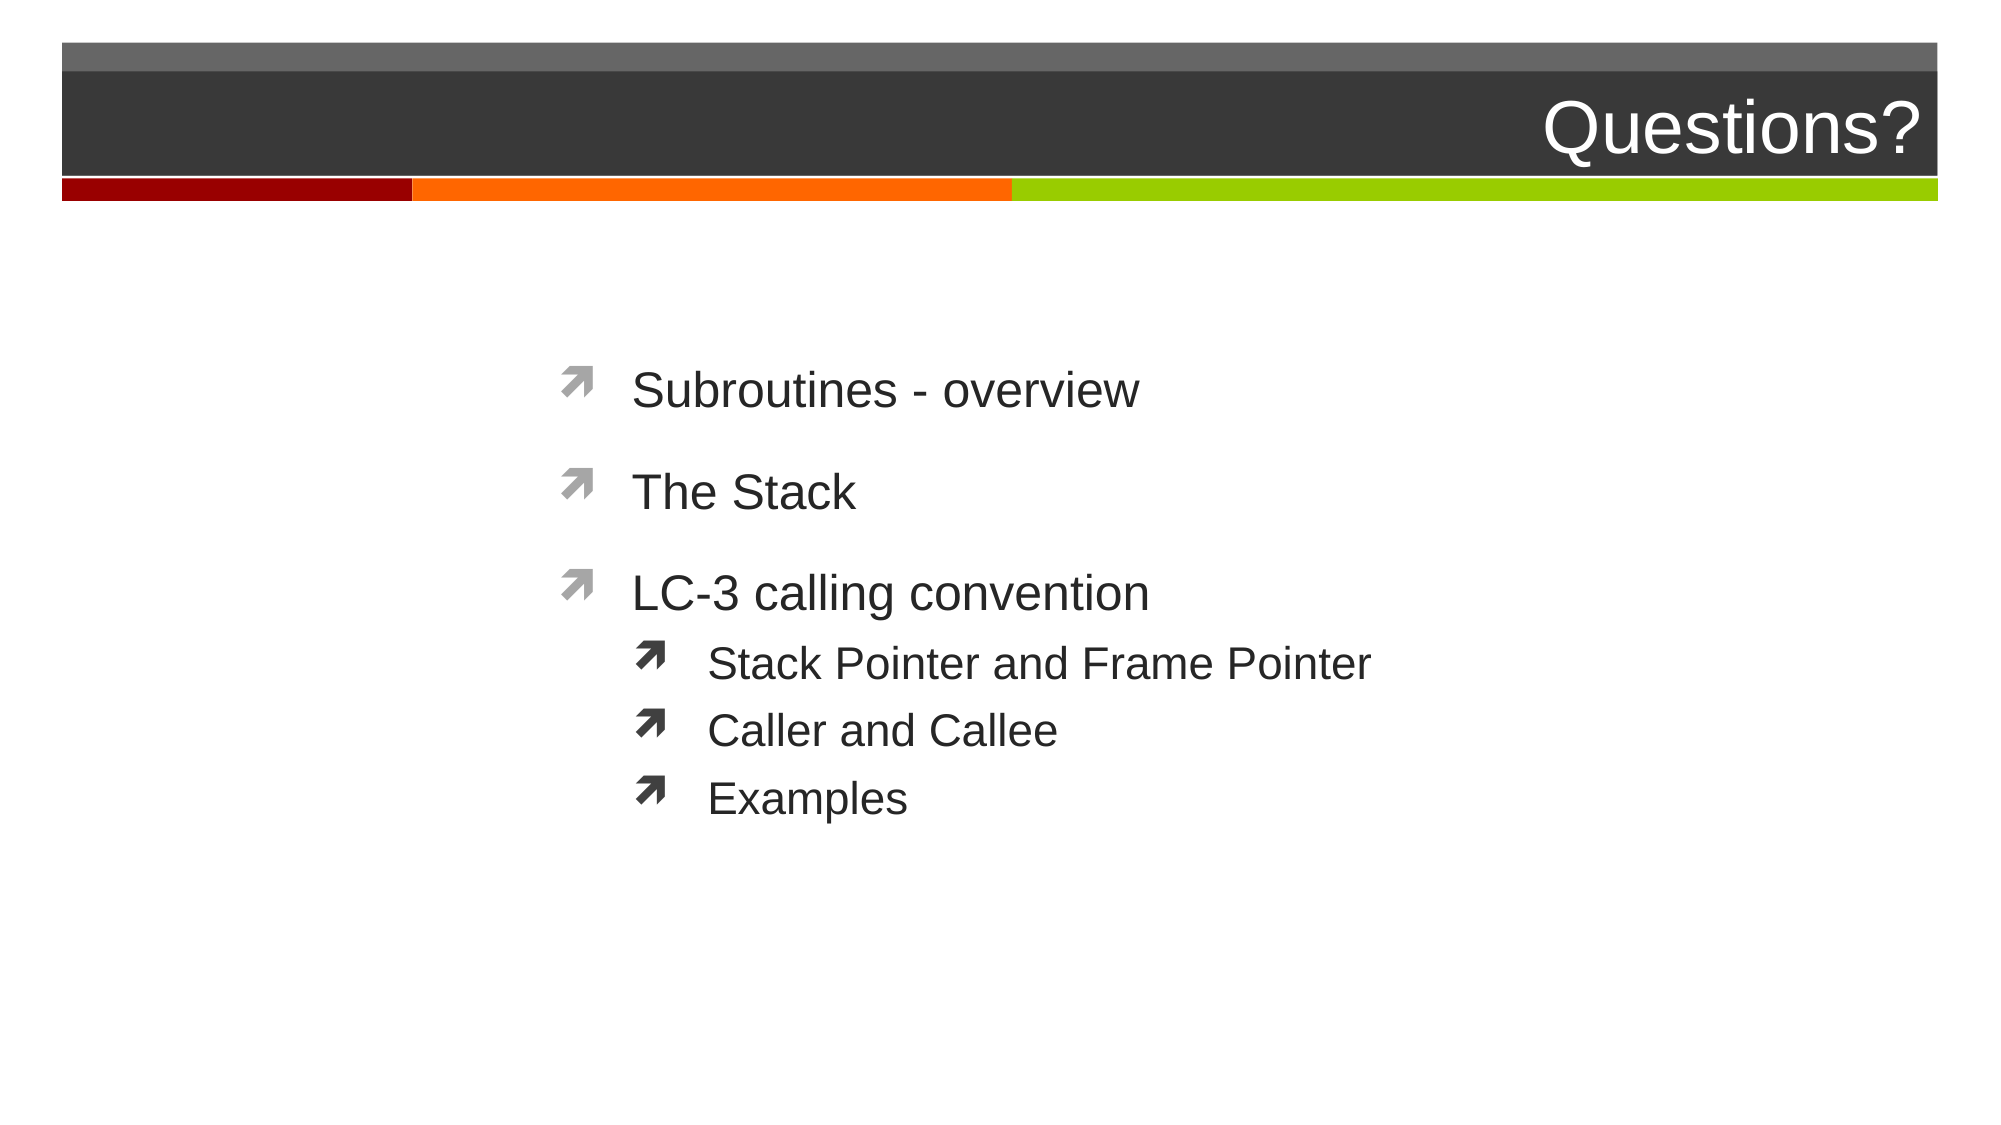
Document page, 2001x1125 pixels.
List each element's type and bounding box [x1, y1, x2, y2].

list [542, 350, 1704, 1100]
title [62, 71, 1938, 176]
